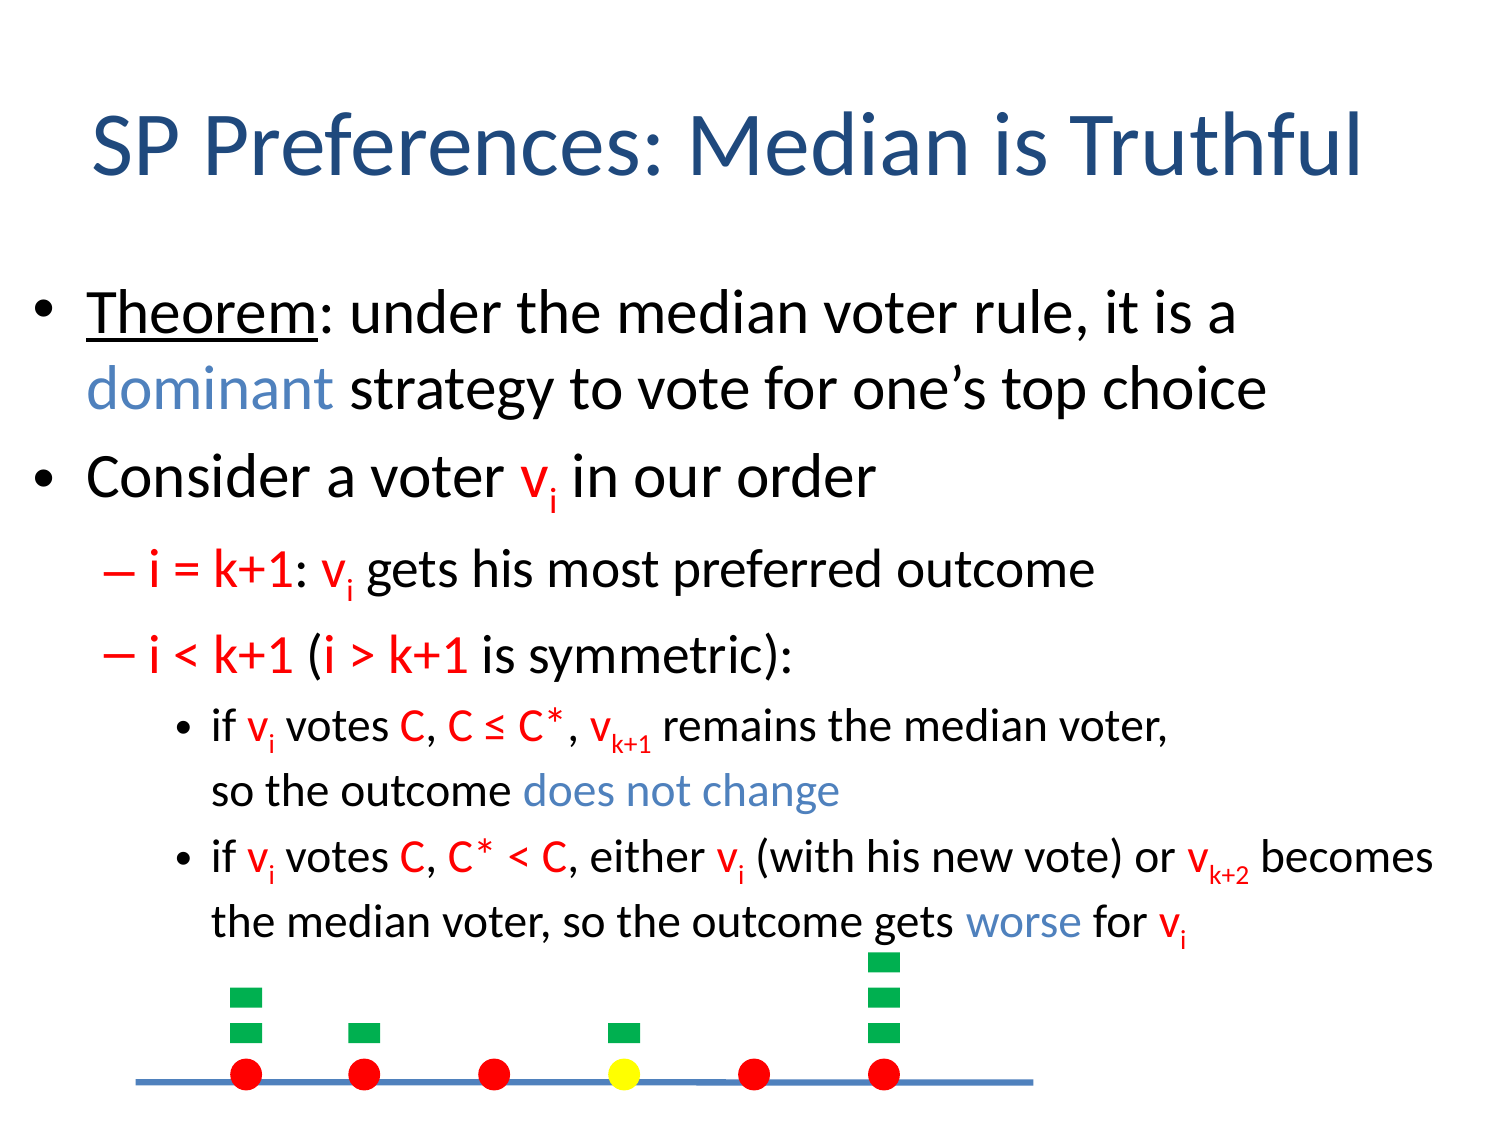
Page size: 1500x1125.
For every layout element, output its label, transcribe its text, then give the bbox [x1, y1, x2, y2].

text_box [737, 1057, 771, 1080]
text_box [229, 987, 263, 1008]
text_box [477, 1057, 511, 1080]
text_box [229, 1057, 263, 1080]
text_box [607, 1057, 641, 1080]
text_box [229, 1022, 263, 1044]
title SP Preferences: Median is Truthful [75, 45, 1425, 233]
text_box [607, 1022, 641, 1044]
text_box [347, 1057, 381, 1080]
text_box [867, 951, 901, 973]
text_box [867, 1022, 901, 1044]
text_box [867, 987, 901, 1008]
text_box [348, 1022, 381, 1044]
text_box [867, 1057, 901, 1080]
list Theorem: under the median voter rule, it is a dominant strategy to vote for one’s top choice Consider a voter vi in our order i = k+1: vi gets his most preferred outcome i < k+1 (i > k+1 is symmetric): if vi votes C, C ≤ C*, vk+1 remains the median voter, so the outcome does not change if vi votes C, C* < C, either vi (with his new vote) or vk+2 becomes the median voter, so the outcome gets worse for vi [17, 262, 1471, 965]
